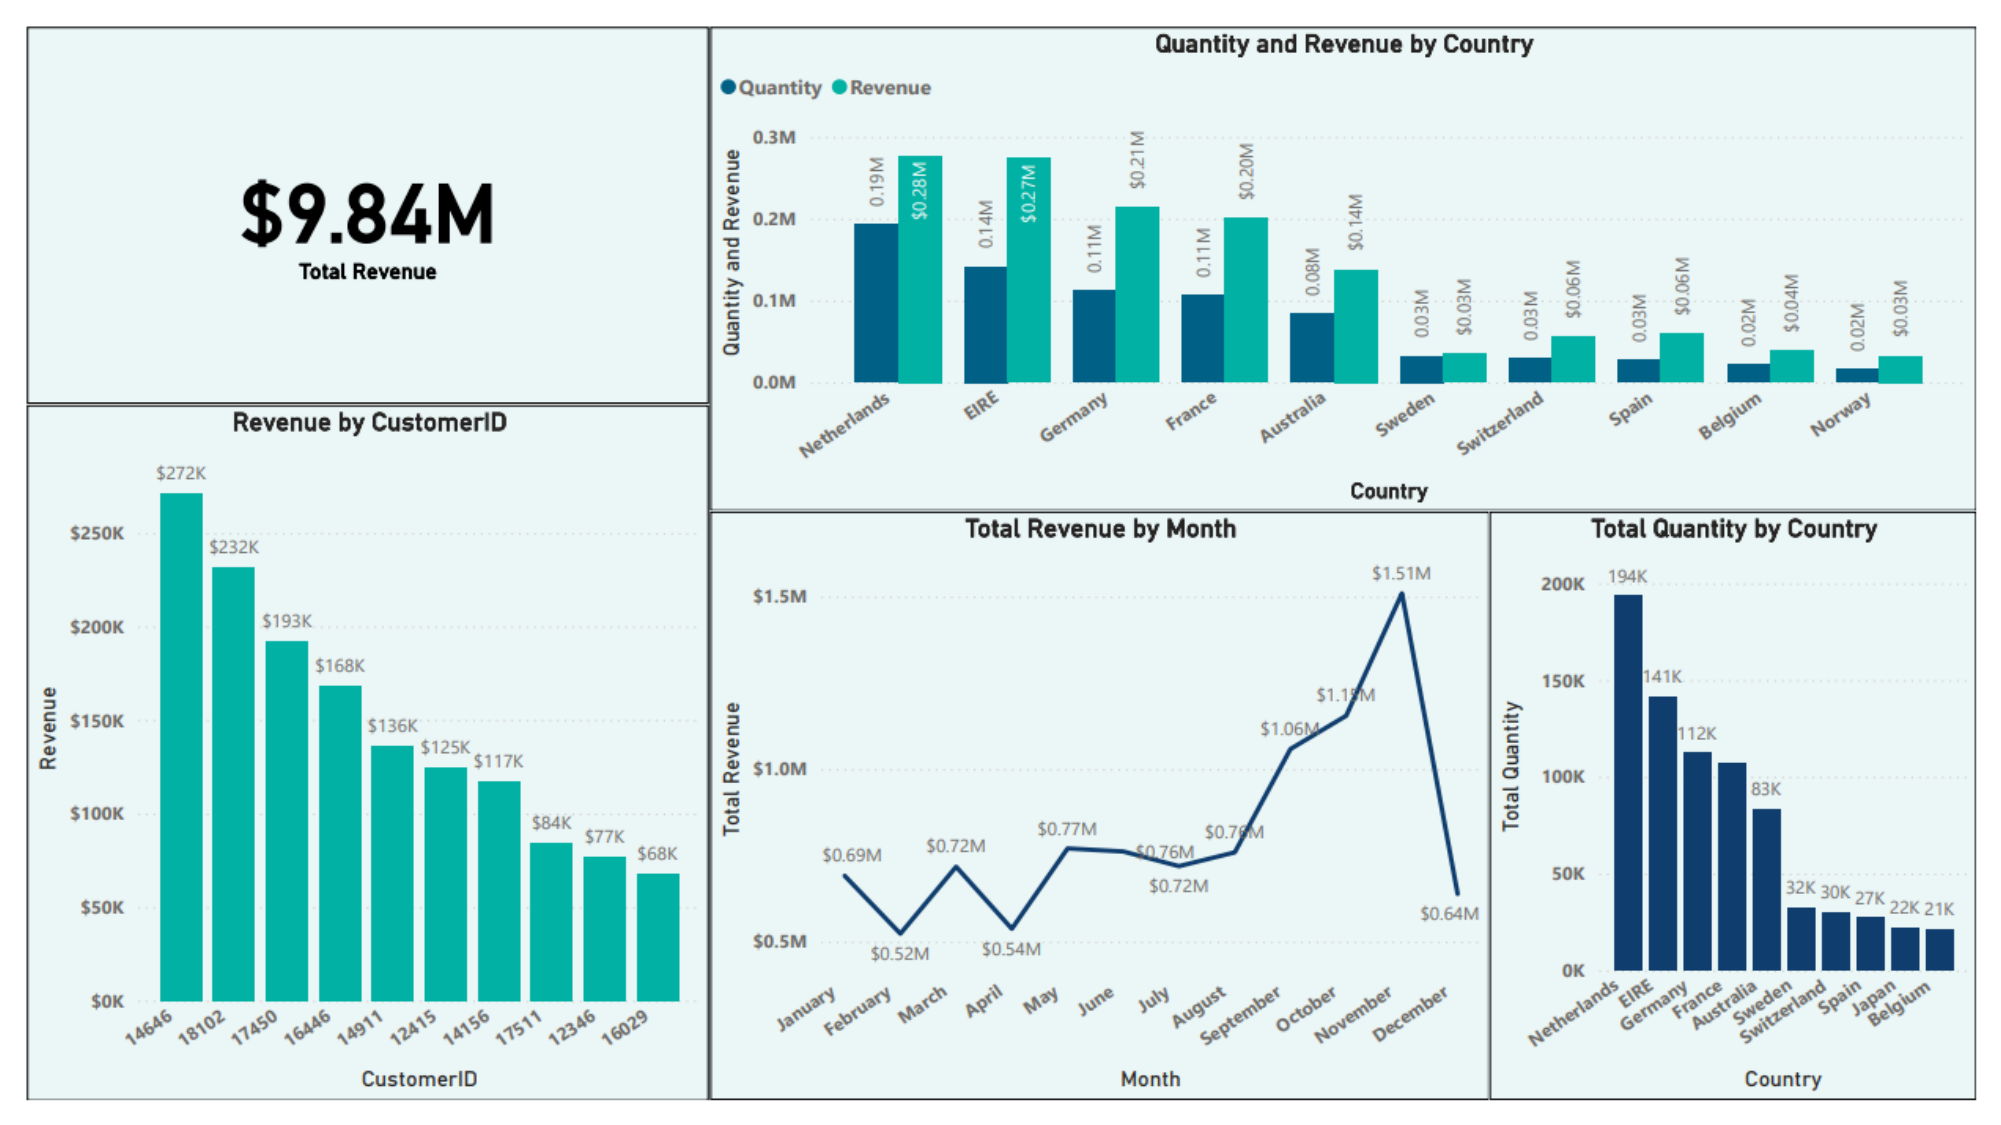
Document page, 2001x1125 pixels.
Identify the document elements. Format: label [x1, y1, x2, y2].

list [0, 0, 2000, 1125]
